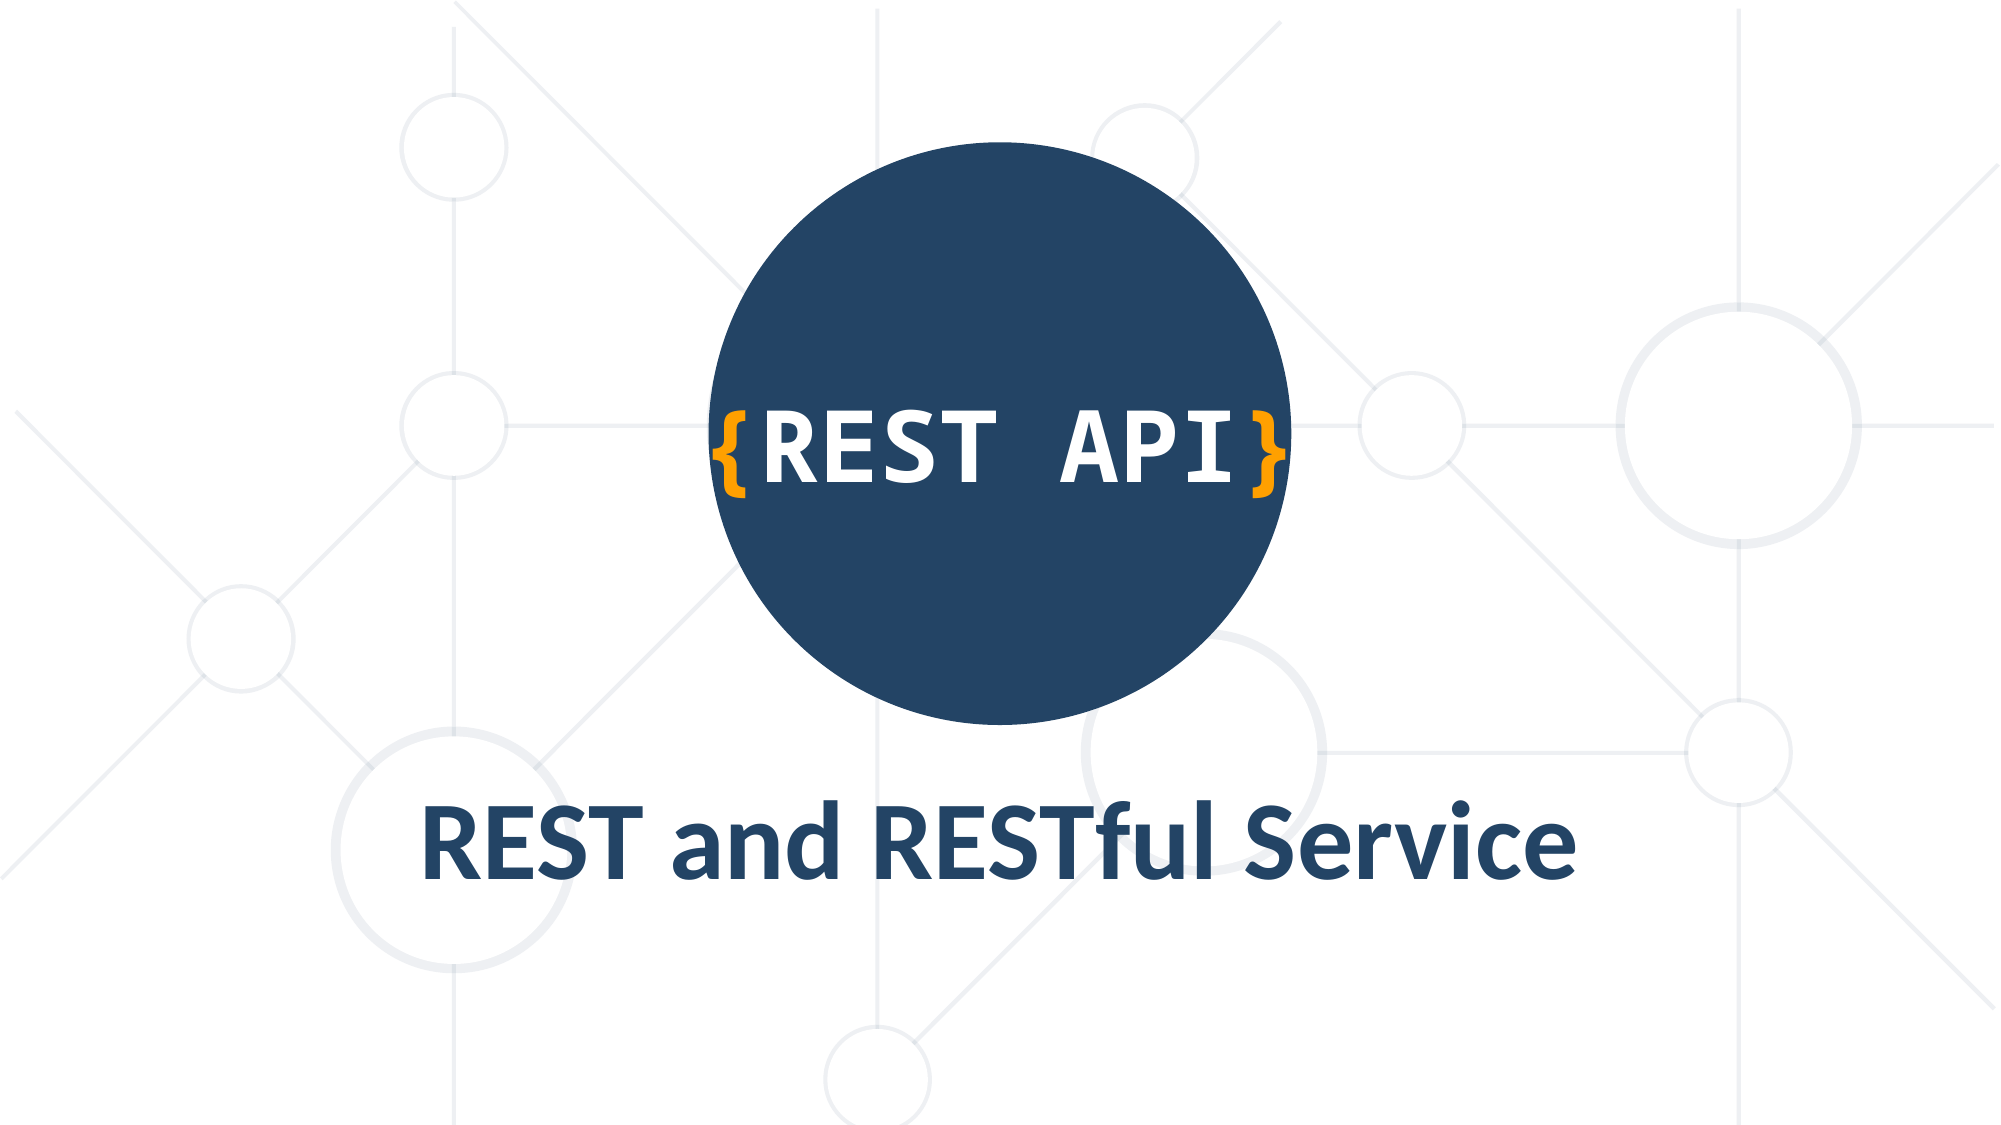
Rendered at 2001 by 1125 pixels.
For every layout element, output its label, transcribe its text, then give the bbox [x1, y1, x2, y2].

title REST and RESTful Service [100, 771, 1900, 898]
text_box {REST API} [676, 353, 1324, 521]
